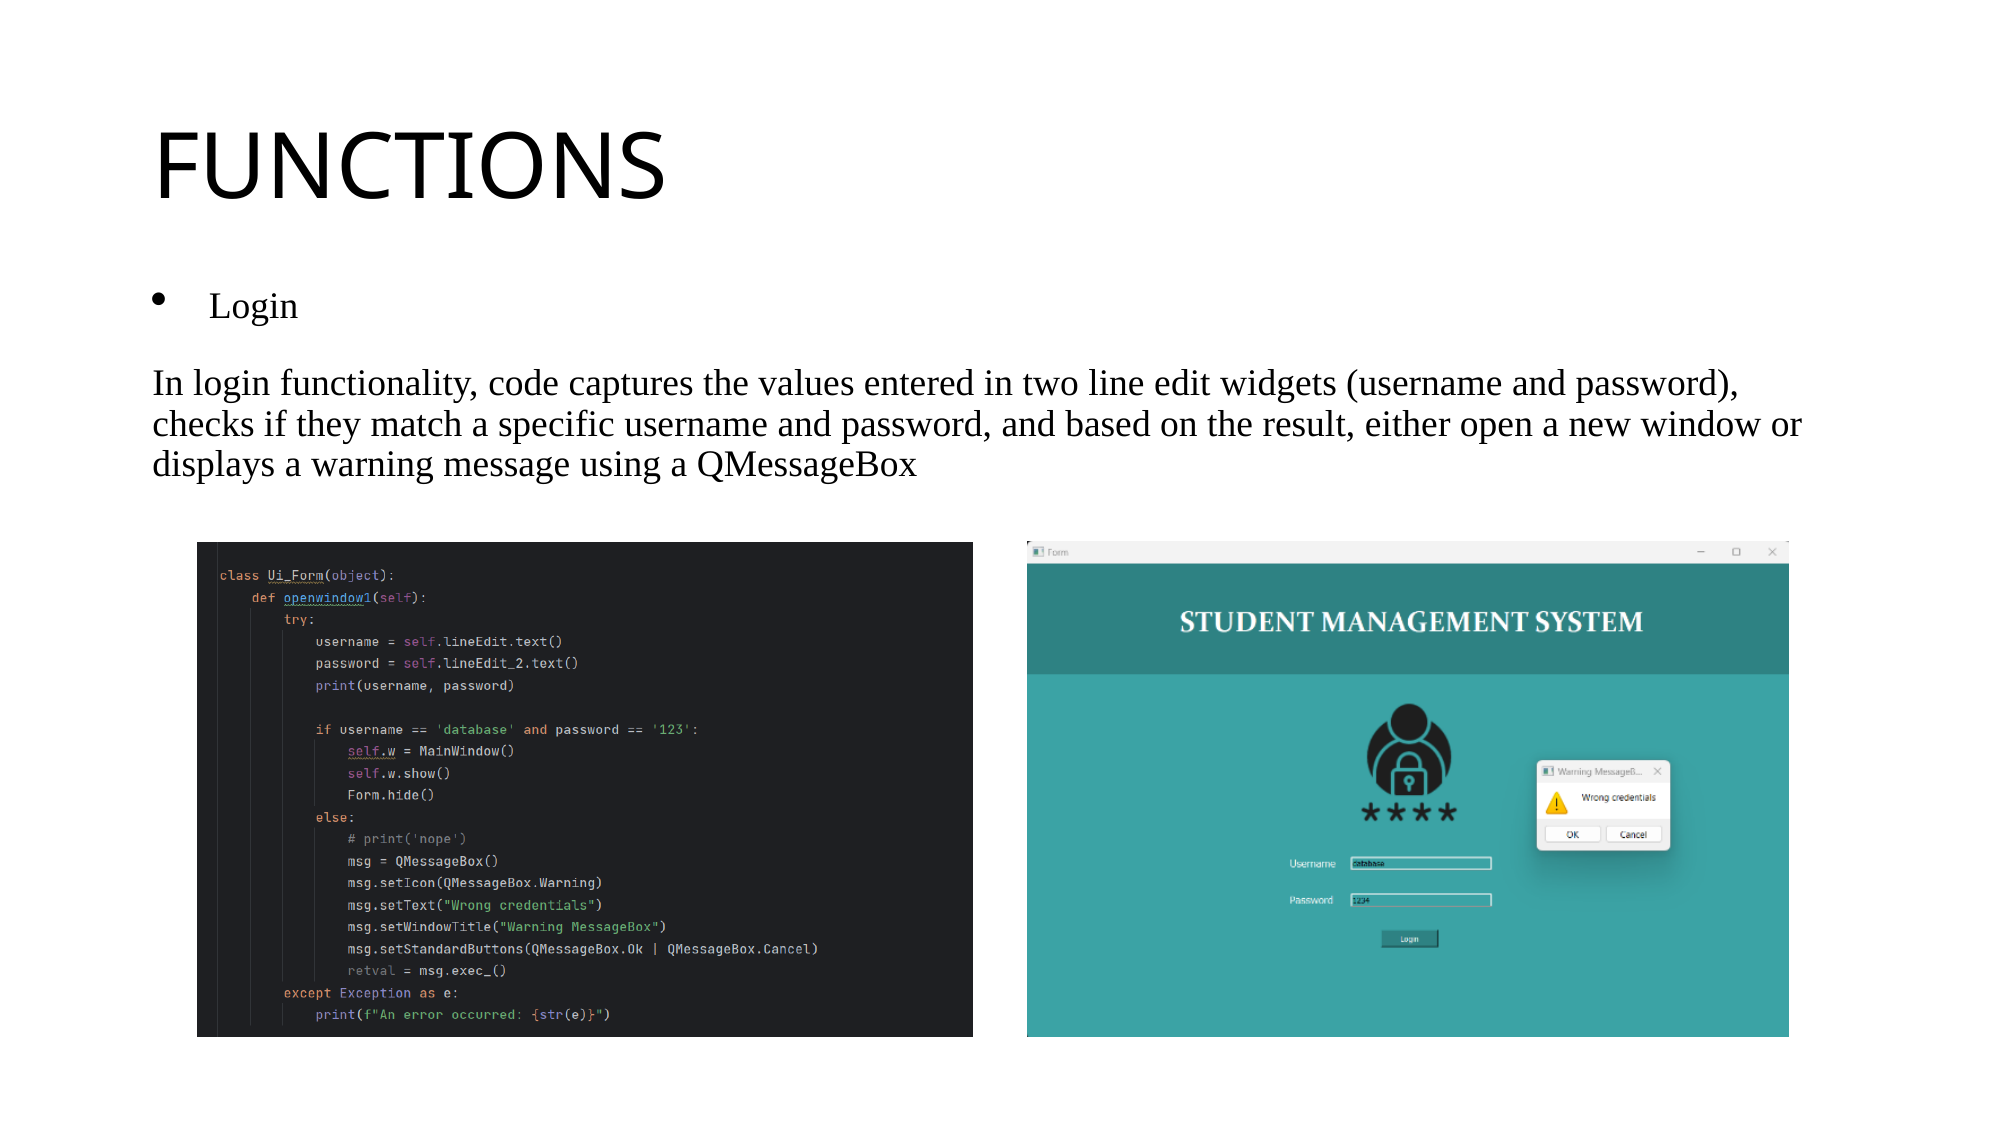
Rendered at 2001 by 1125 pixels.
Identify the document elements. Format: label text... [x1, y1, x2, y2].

picture [1027, 541, 1789, 1037]
list Login In login functionality, code captures the values entered in two line edit widgets (username and password), checks if they match a specific username and password, and based on the result, either open a new window or displays a warning message using a QMessageBox [137, 270, 1863, 513]
title FUNCTIONS [137, 59, 1863, 270]
picture [197, 542, 973, 1037]
